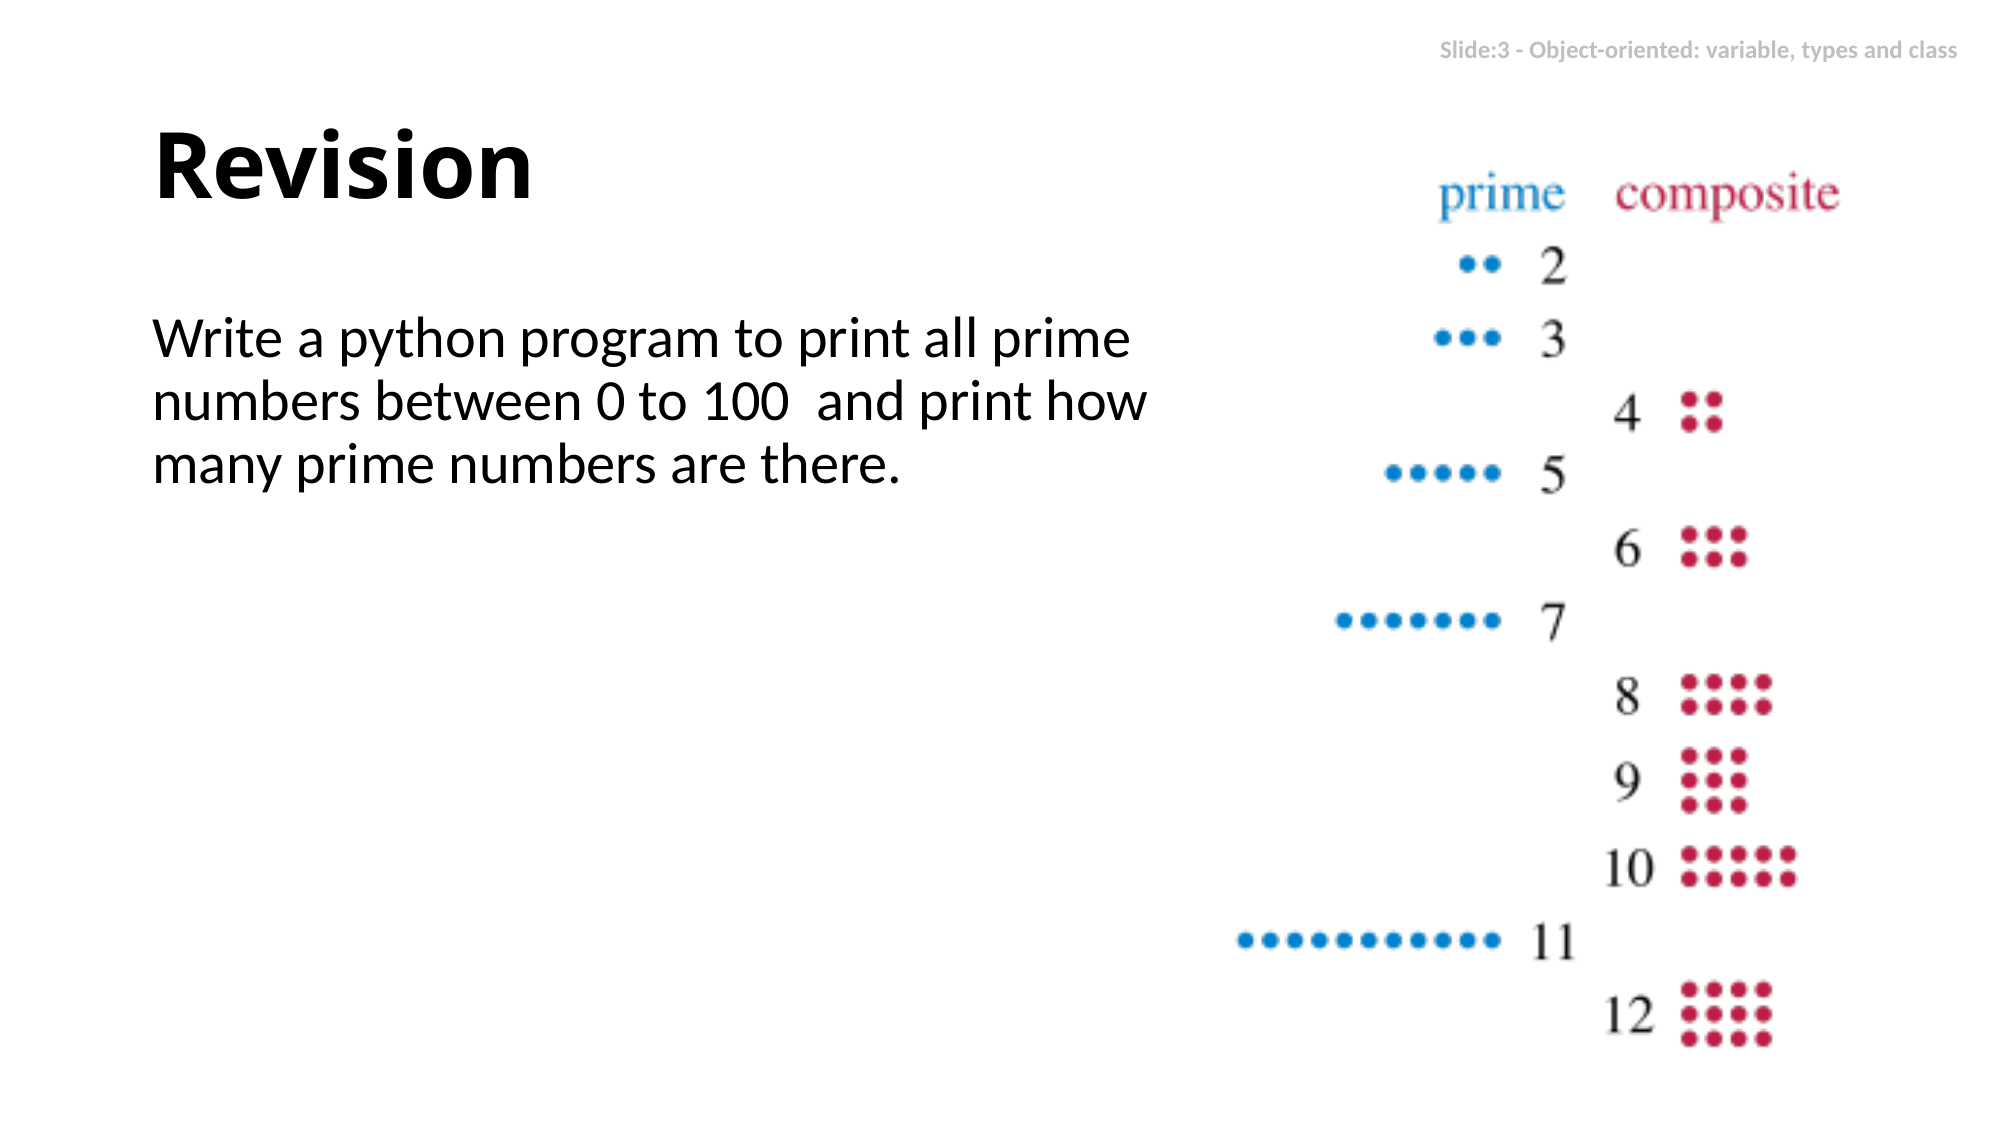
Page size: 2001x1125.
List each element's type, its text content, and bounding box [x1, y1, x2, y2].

title Revision [137, 59, 1863, 278]
picture [1222, 166, 1863, 1065]
list Write a python program to print all prime numbers between 0 to 100 and print how many prime numbers are there. [137, 299, 1222, 1014]
